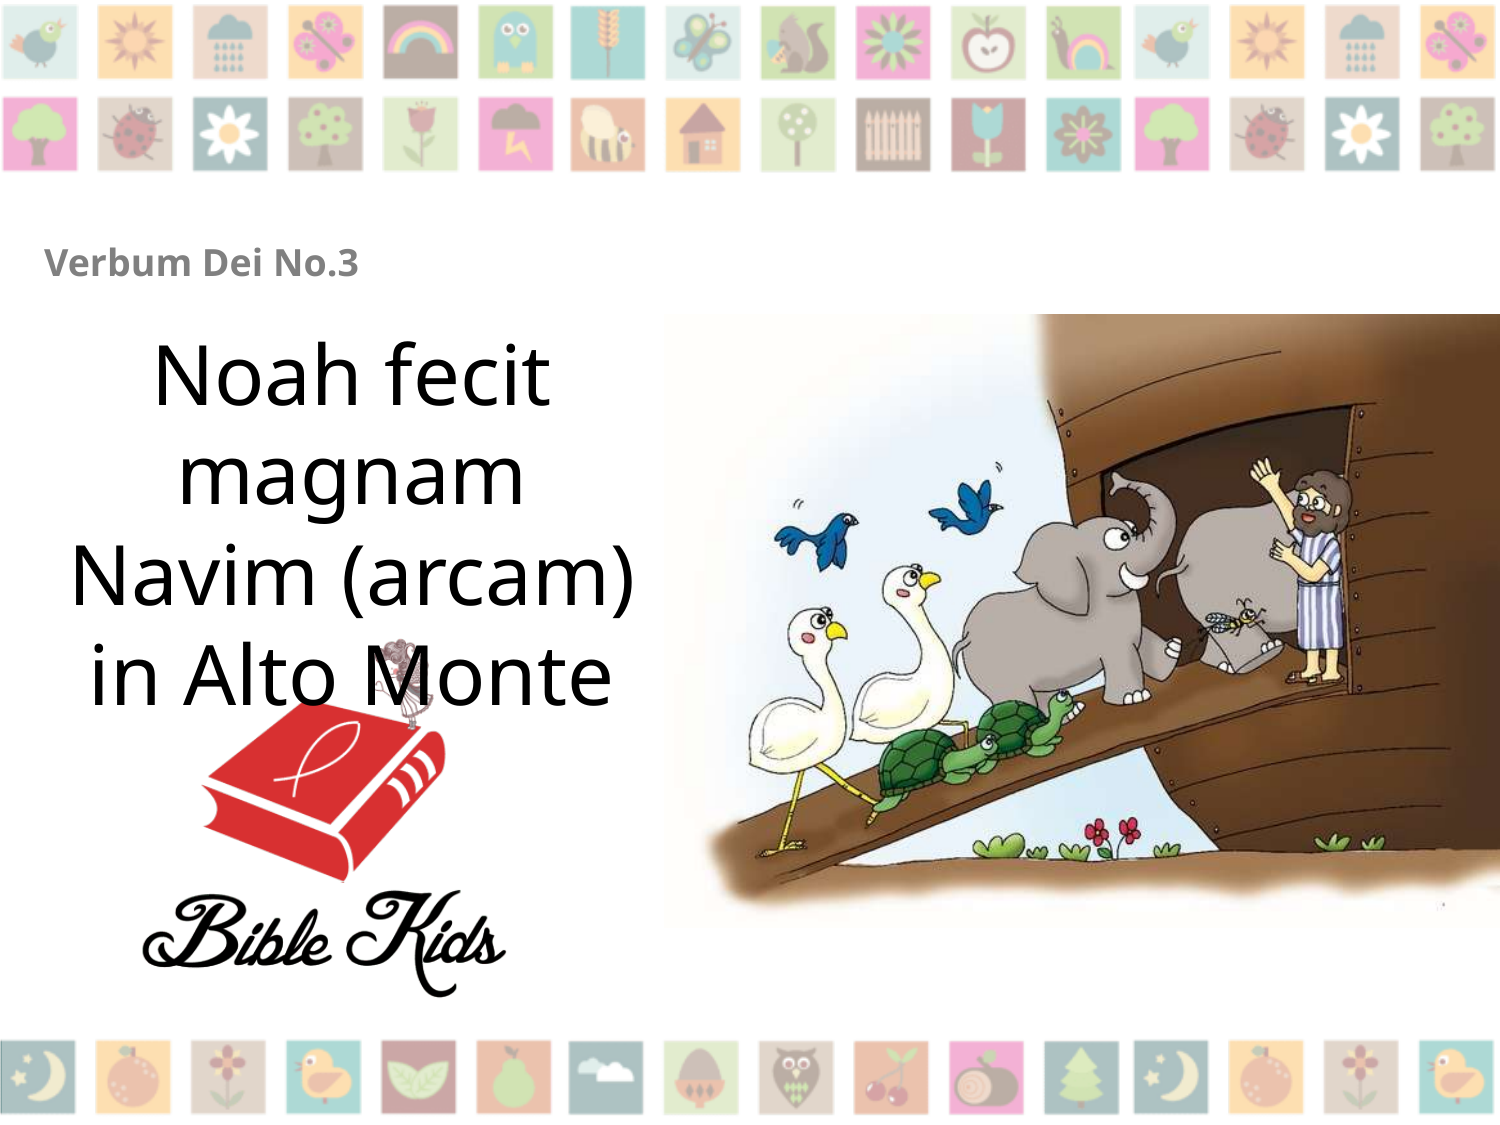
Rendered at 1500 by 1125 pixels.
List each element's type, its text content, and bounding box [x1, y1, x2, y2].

picture [117, 600, 544, 1027]
text_box Verbum Dei No.3 [29, 231, 491, 292]
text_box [0, 1028, 1500, 1118]
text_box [0, 3, 1500, 181]
picture [664, 314, 1500, 928]
text_box Noah fecit magnam Navim (arcam) in Alto Monte [29, 314, 662, 730]
